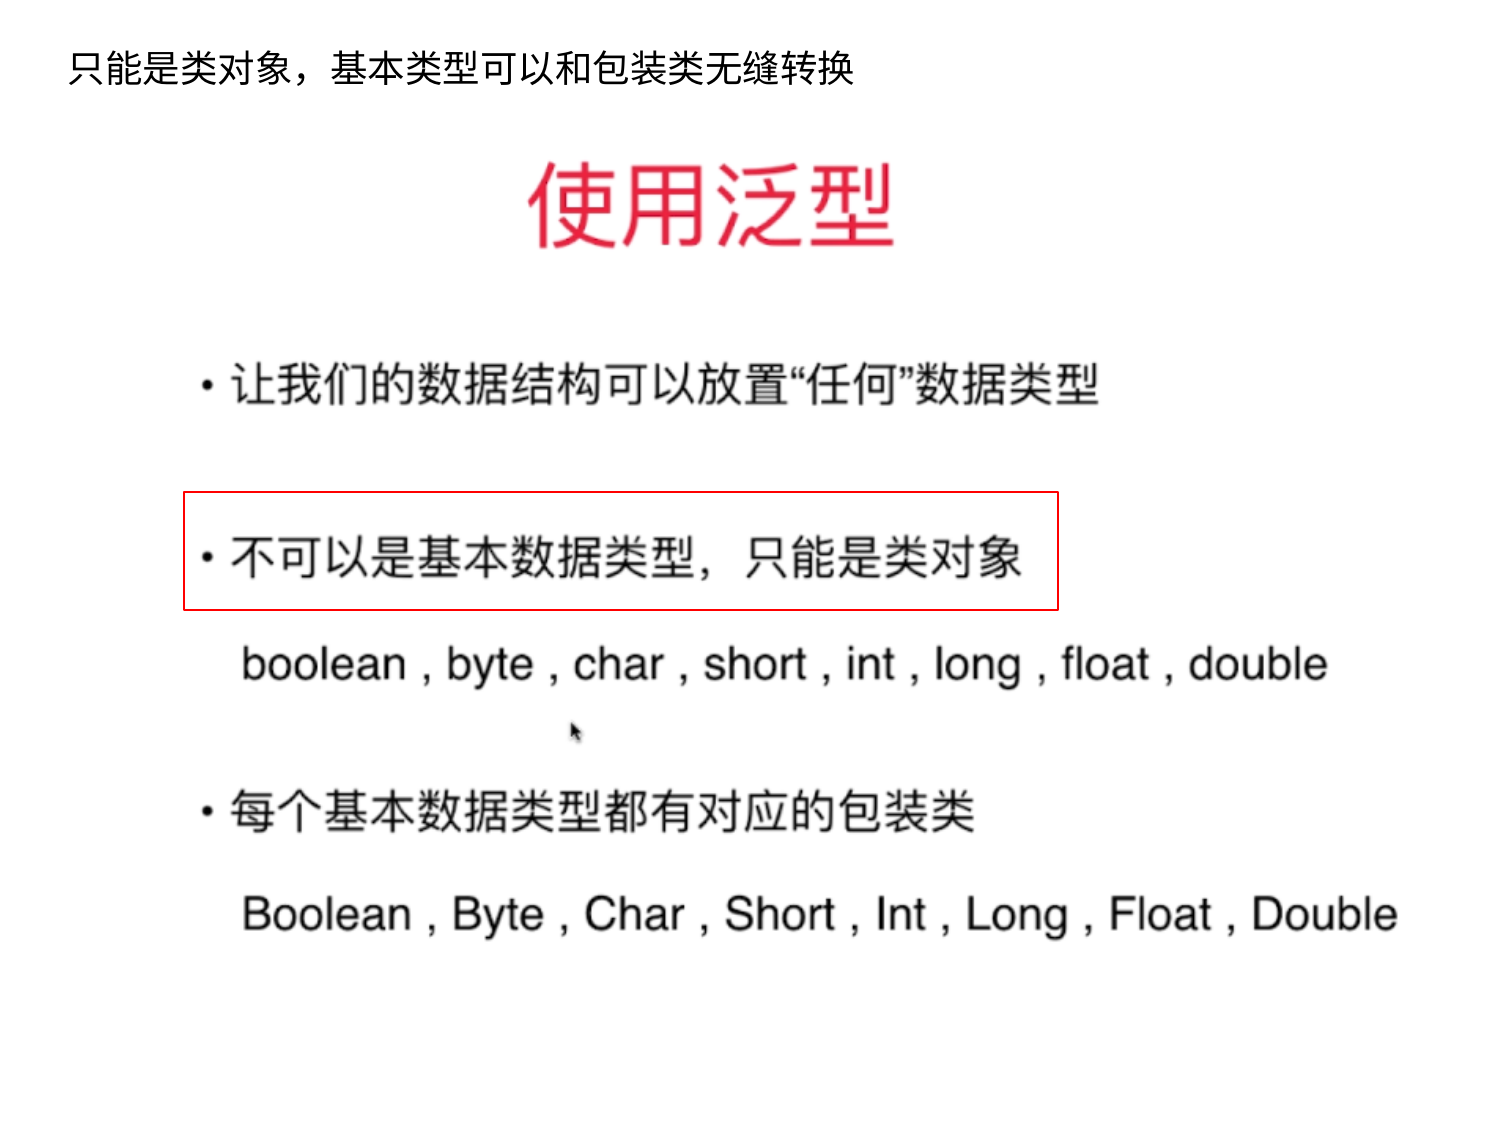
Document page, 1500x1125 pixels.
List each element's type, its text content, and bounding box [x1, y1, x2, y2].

picture [88, 42, 1479, 1000]
text_box 只能是类对象，基本类型可以和包装类无缝转换 [53, 37, 1140, 98]
